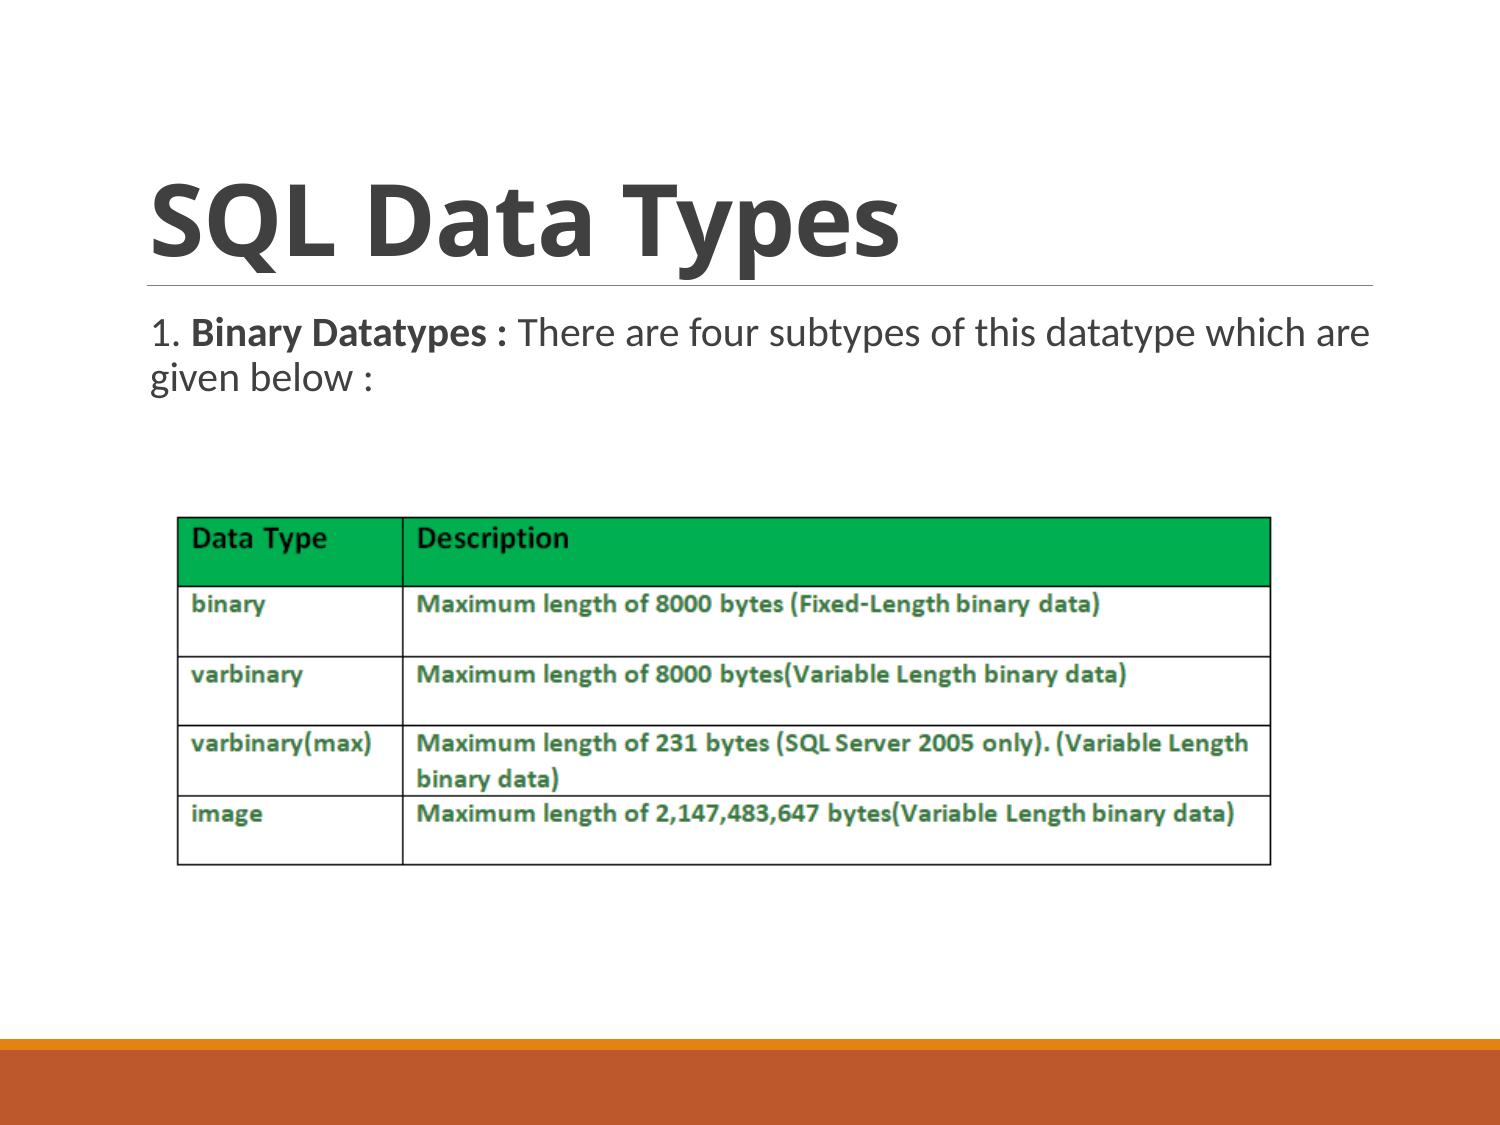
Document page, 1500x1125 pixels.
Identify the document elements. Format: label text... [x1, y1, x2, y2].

title SQL Data Types [134, 47, 1373, 285]
picture [170, 502, 1284, 884]
list 1. Binary Datatypes : There are four subtypes of this datatype which are given below : [134, 302, 1373, 963]
